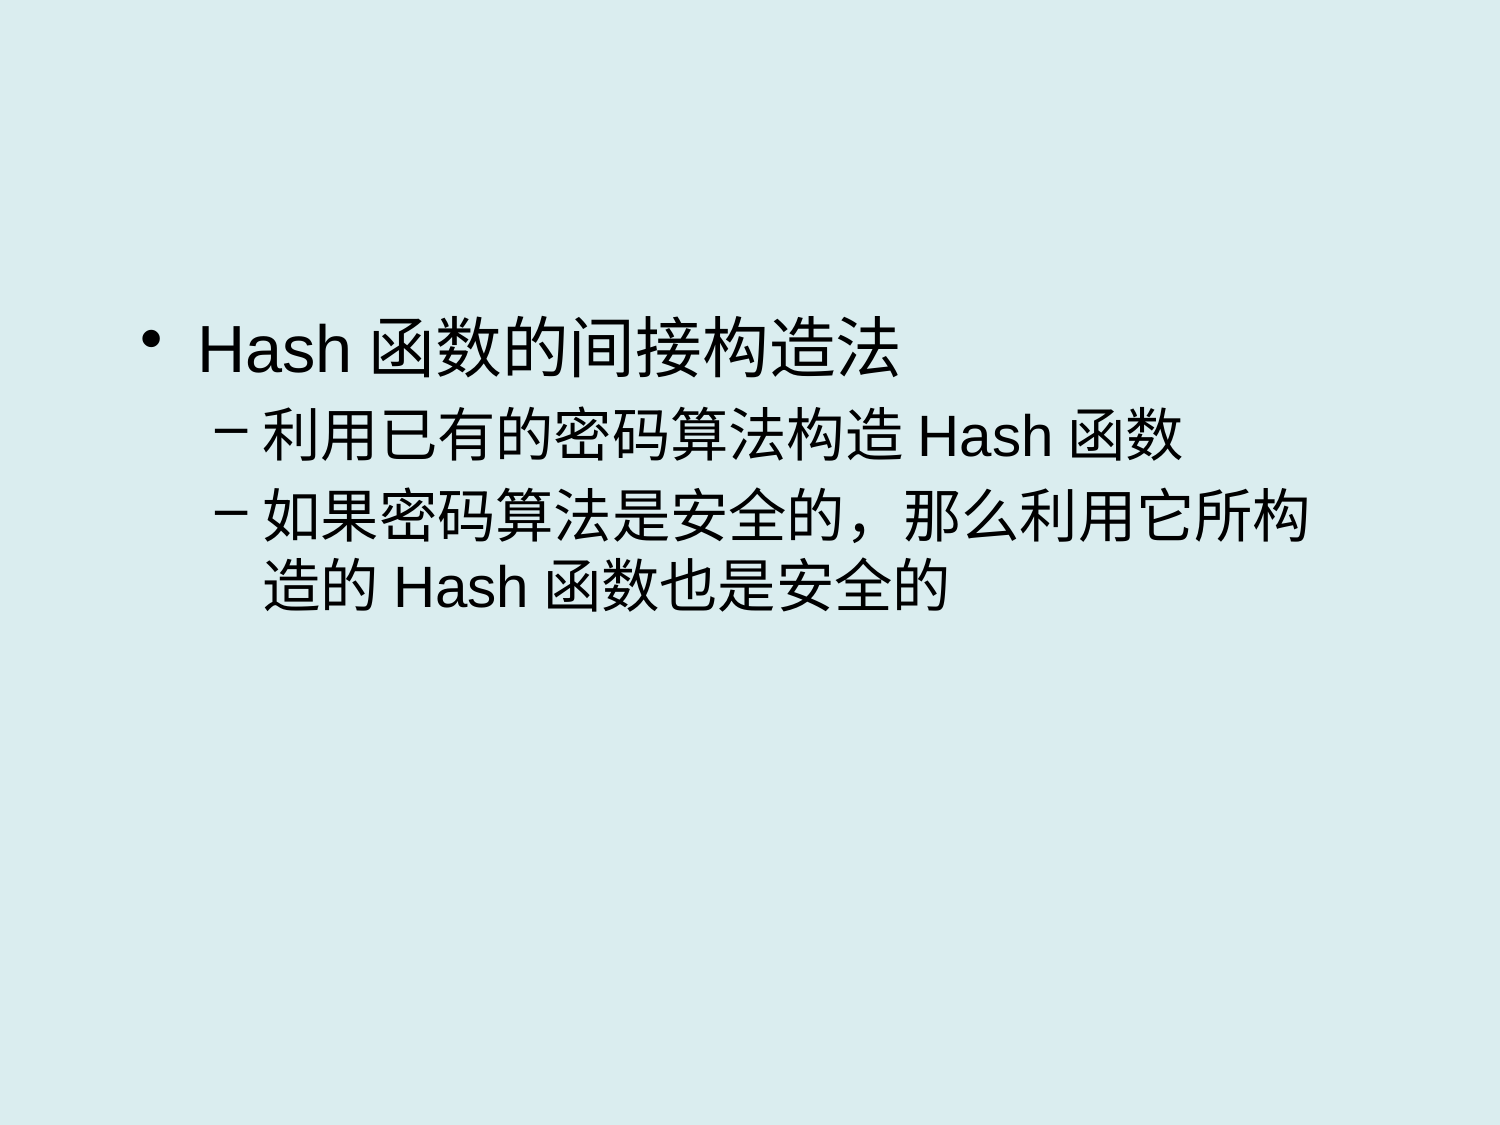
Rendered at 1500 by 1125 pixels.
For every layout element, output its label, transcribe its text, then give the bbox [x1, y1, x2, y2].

list Hash函数的间接构造法 利用已有的密码算法构造Hash函数 如果密码算法是安全的，那么利用它所构造的Hash函数也是安全的 [125, 298, 1368, 952]
